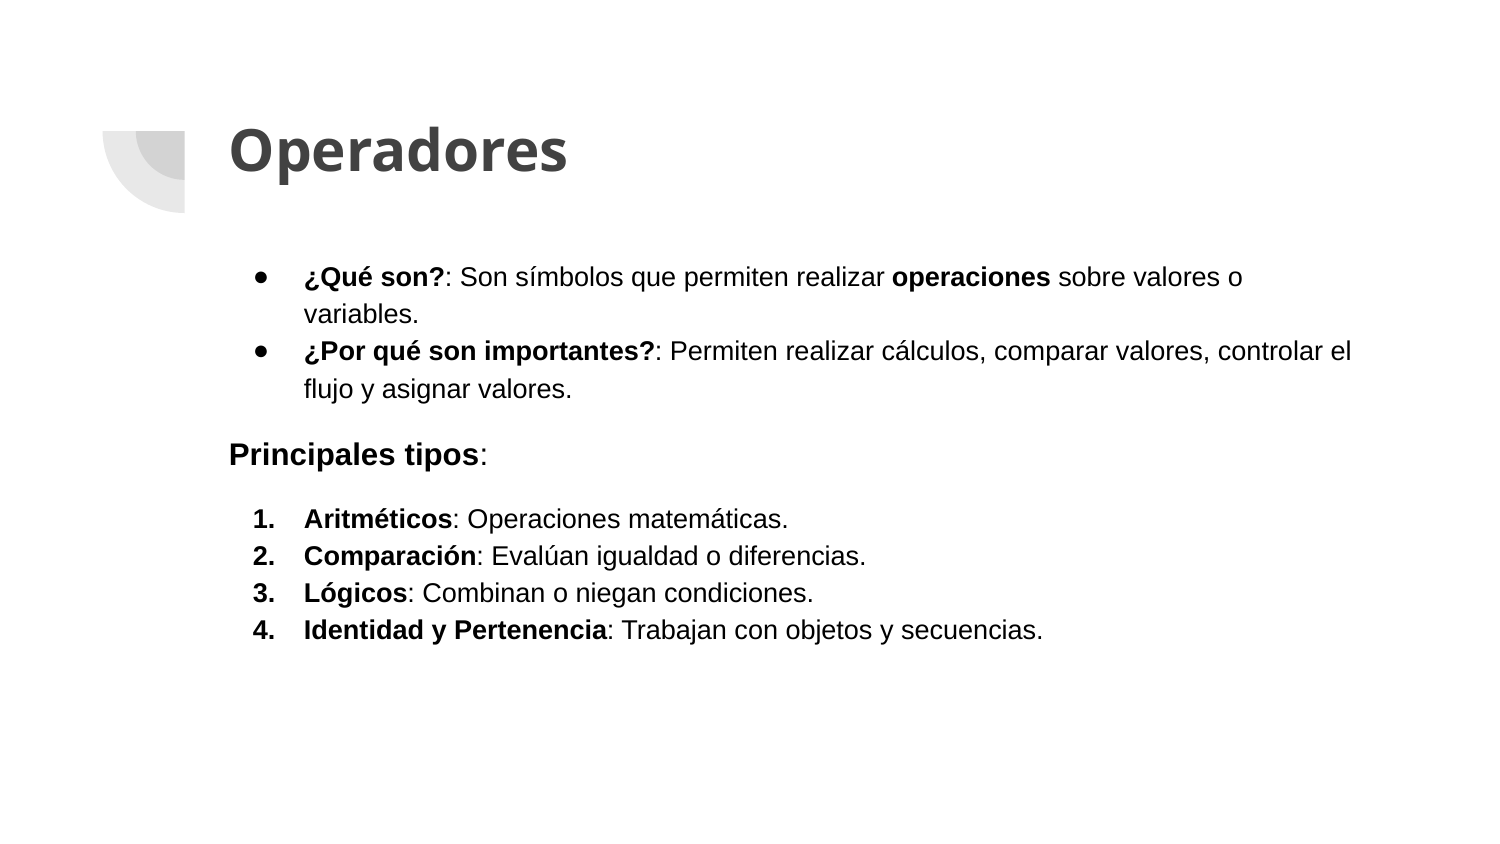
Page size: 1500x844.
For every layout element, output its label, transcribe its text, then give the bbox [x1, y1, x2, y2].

title Operadores [213, 98, 1368, 239]
list ¿Qué son?: Son símbolos que permiten realizar operaciones sobre valores o variables. ¿Por qué son importantes?: Permiten realizar cálculos, comparar valores, controlar el flujo y asignar valores. Principales tipos: Aritméticos: Operaciones matemáticas. Comparación: Evalúan igualdad o diferencias. Lógicos: Combinan o niegan condiciones. Identidad y Pertenencia: Trabajan con objetos y secuencias. [213, 239, 1368, 744]
